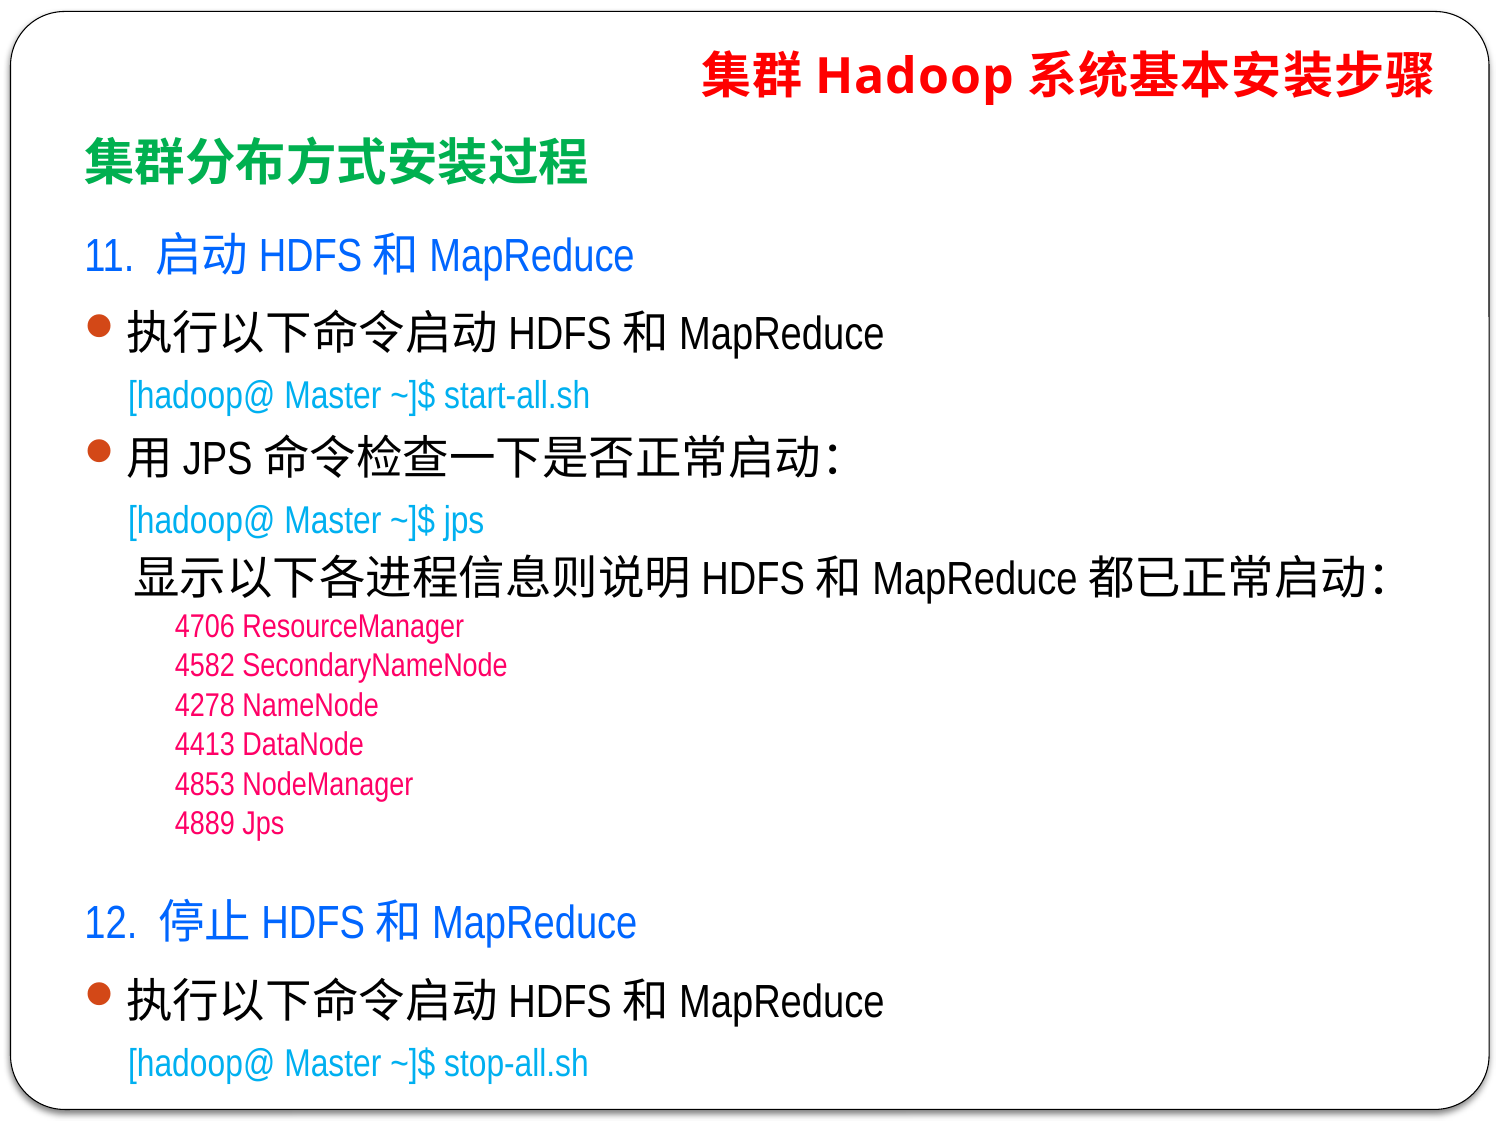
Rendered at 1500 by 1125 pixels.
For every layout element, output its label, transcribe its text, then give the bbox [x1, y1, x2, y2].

list 集群分布方式安装过程 11. 启动HDFS和MapReduce 执行以下命令启动HDFS和MapReduce [hadoop@ Master ~]$ start-all.sh 用JPS命令检查一下是否正常启动： [hadoop@ Master ~]$ jps 显示以下各进程信息则说明HDFS和MapReduce都已正常启动： 4706 ResourceManager 4582 SecondaryNameNode 4278 NameNode 4413 DataNode 4853 NodeManager 4889 Jps 12. 停止HDFS和MapReduce 执行以下命令启动HDFS和MapReduce [hadoop@ Master ~]$ stop-all.sh [69, 122, 1481, 1100]
text_box 集群Hadoop系统基本安装步骤 [175, 38, 1450, 119]
